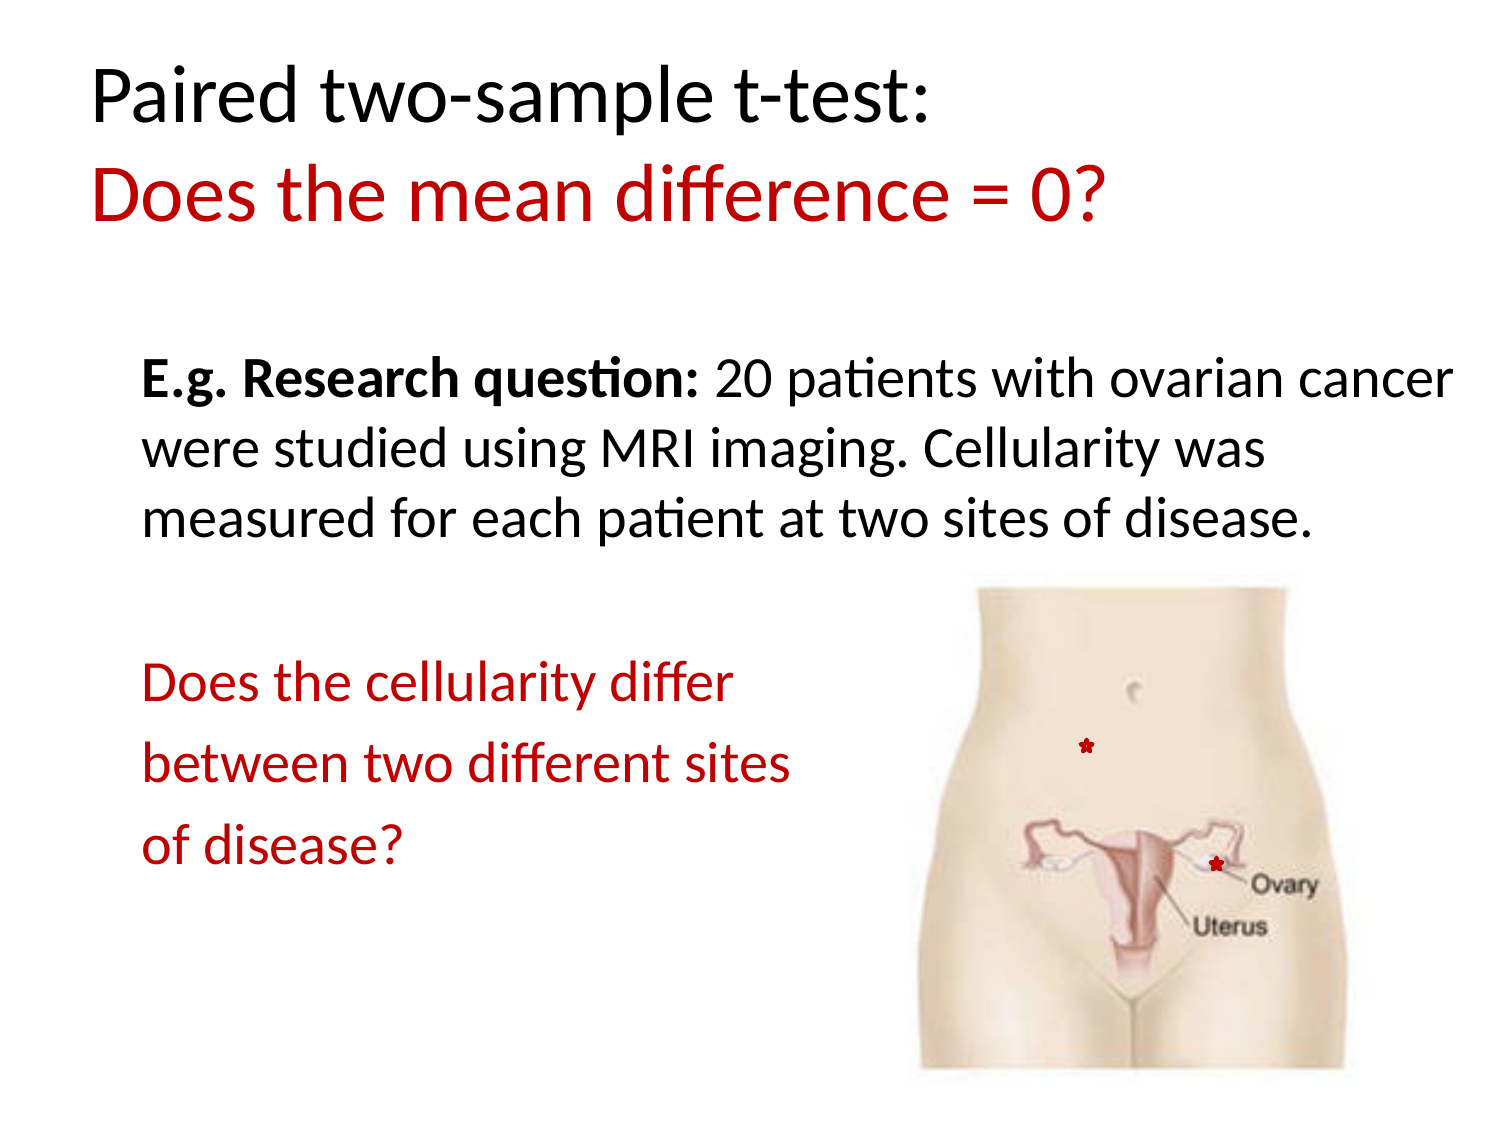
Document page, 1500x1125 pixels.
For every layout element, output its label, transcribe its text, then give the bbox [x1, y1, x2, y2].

title Paired two-sample t-test: Does the mean difference = 0? [75, 45, 1425, 233]
text_box E.g. Research question: 20 patients with ovarian cancer were studied using MRI imaging. Cellularity was measured for each patient at two sites of disease. Does the cellularity differ between two different sites of disease? [70, 250, 1500, 1106]
picture [891, 573, 1377, 1091]
